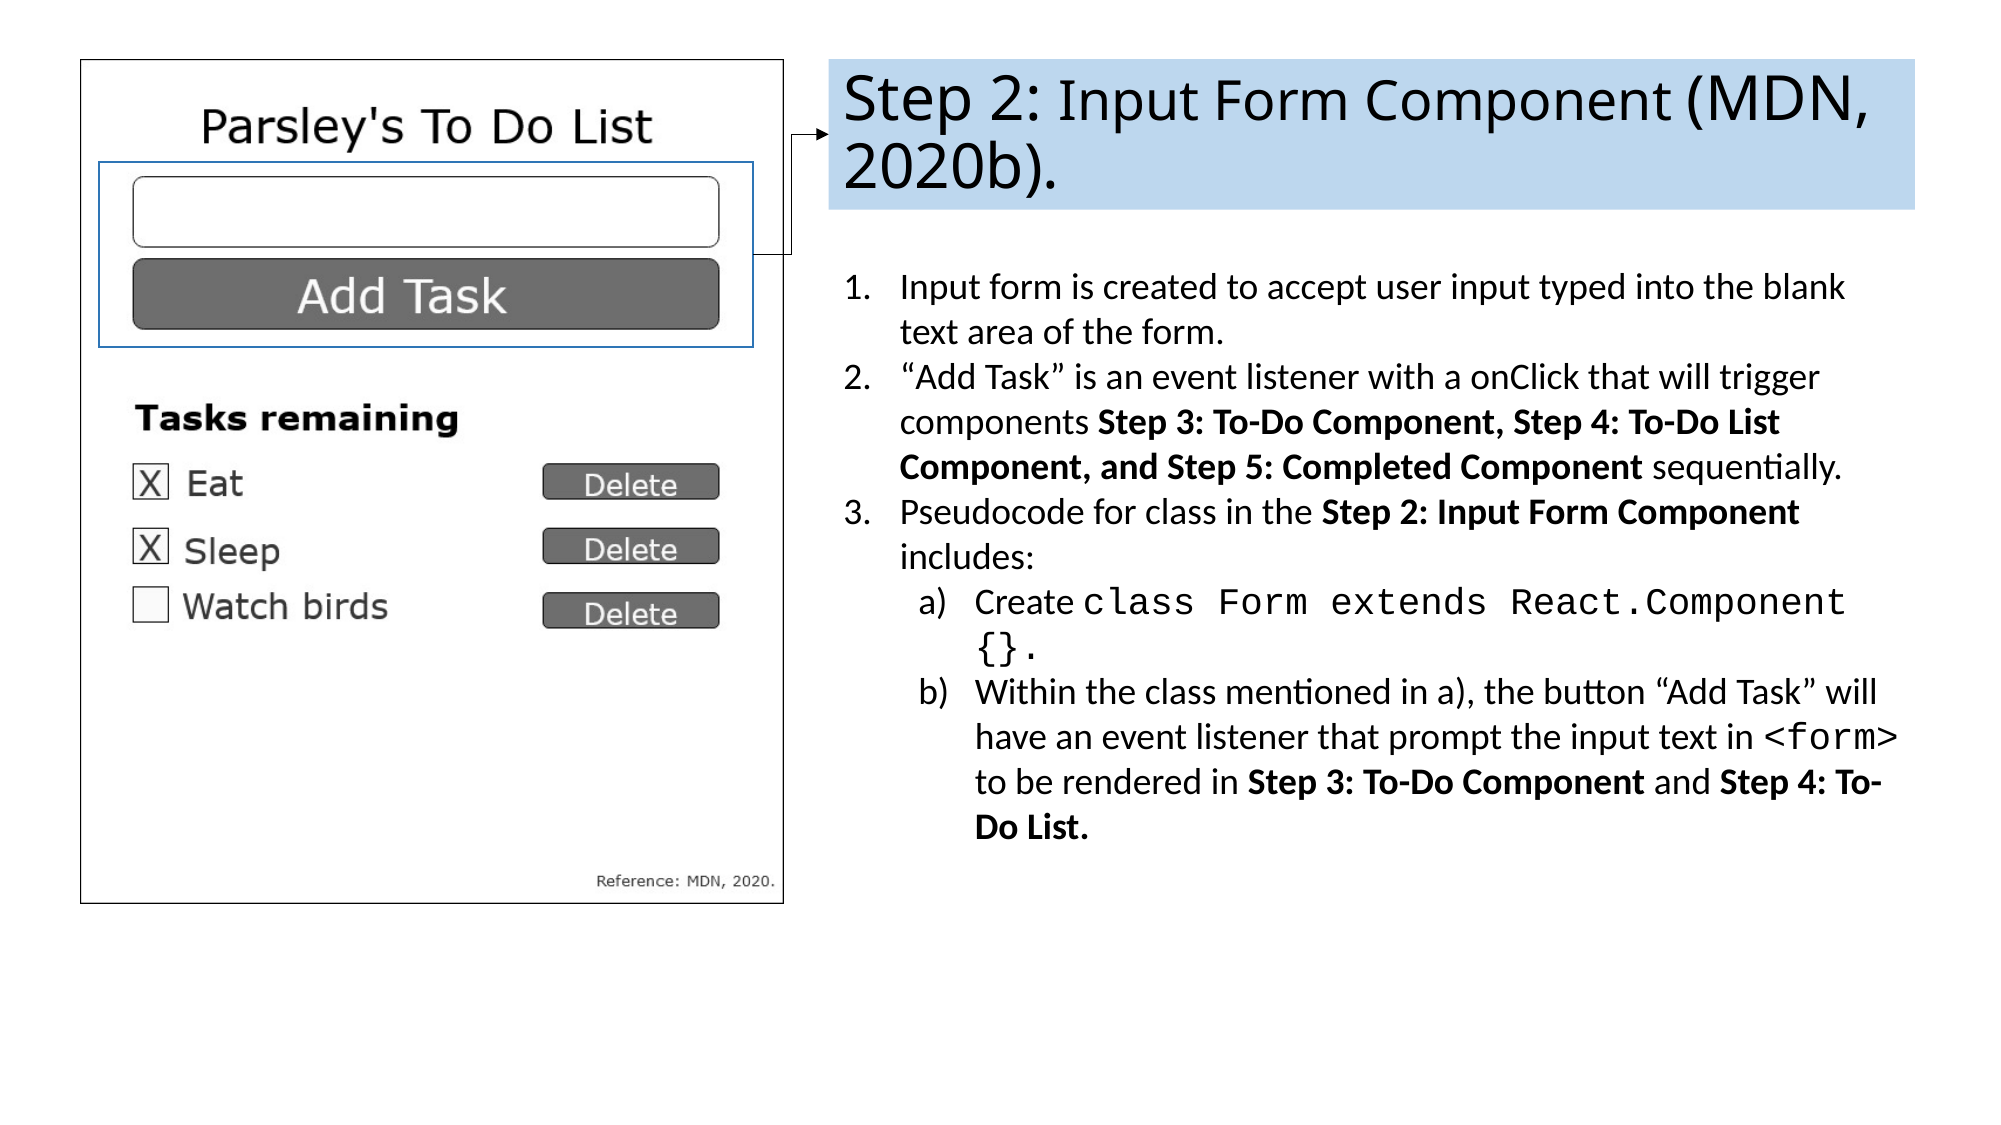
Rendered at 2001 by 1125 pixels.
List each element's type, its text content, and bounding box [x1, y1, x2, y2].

title Step 2: Input Form Component (MDN, 2020b). [828, 59, 1915, 210]
text_box Input form is created to accept user input typed into the blank text area of the form. “Add Task” is an event listener with a onClick that will trigger components Step 3: To-Do Component, Step 4: To-Do List Component, and Step 5: Completed Component sequentially. Pseudocode for class in the Step 2: Input Form Component includes: Create class Form extends React.Component {}. Within the class mentioned in a), the button “Add Task” will have an event listener that prompt the input text in <form> to be rendered in Step 3: To-Do Component and Step 4: To-Do List. [828, 254, 1915, 945]
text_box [753, 134, 829, 255]
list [80, 59, 784, 904]
